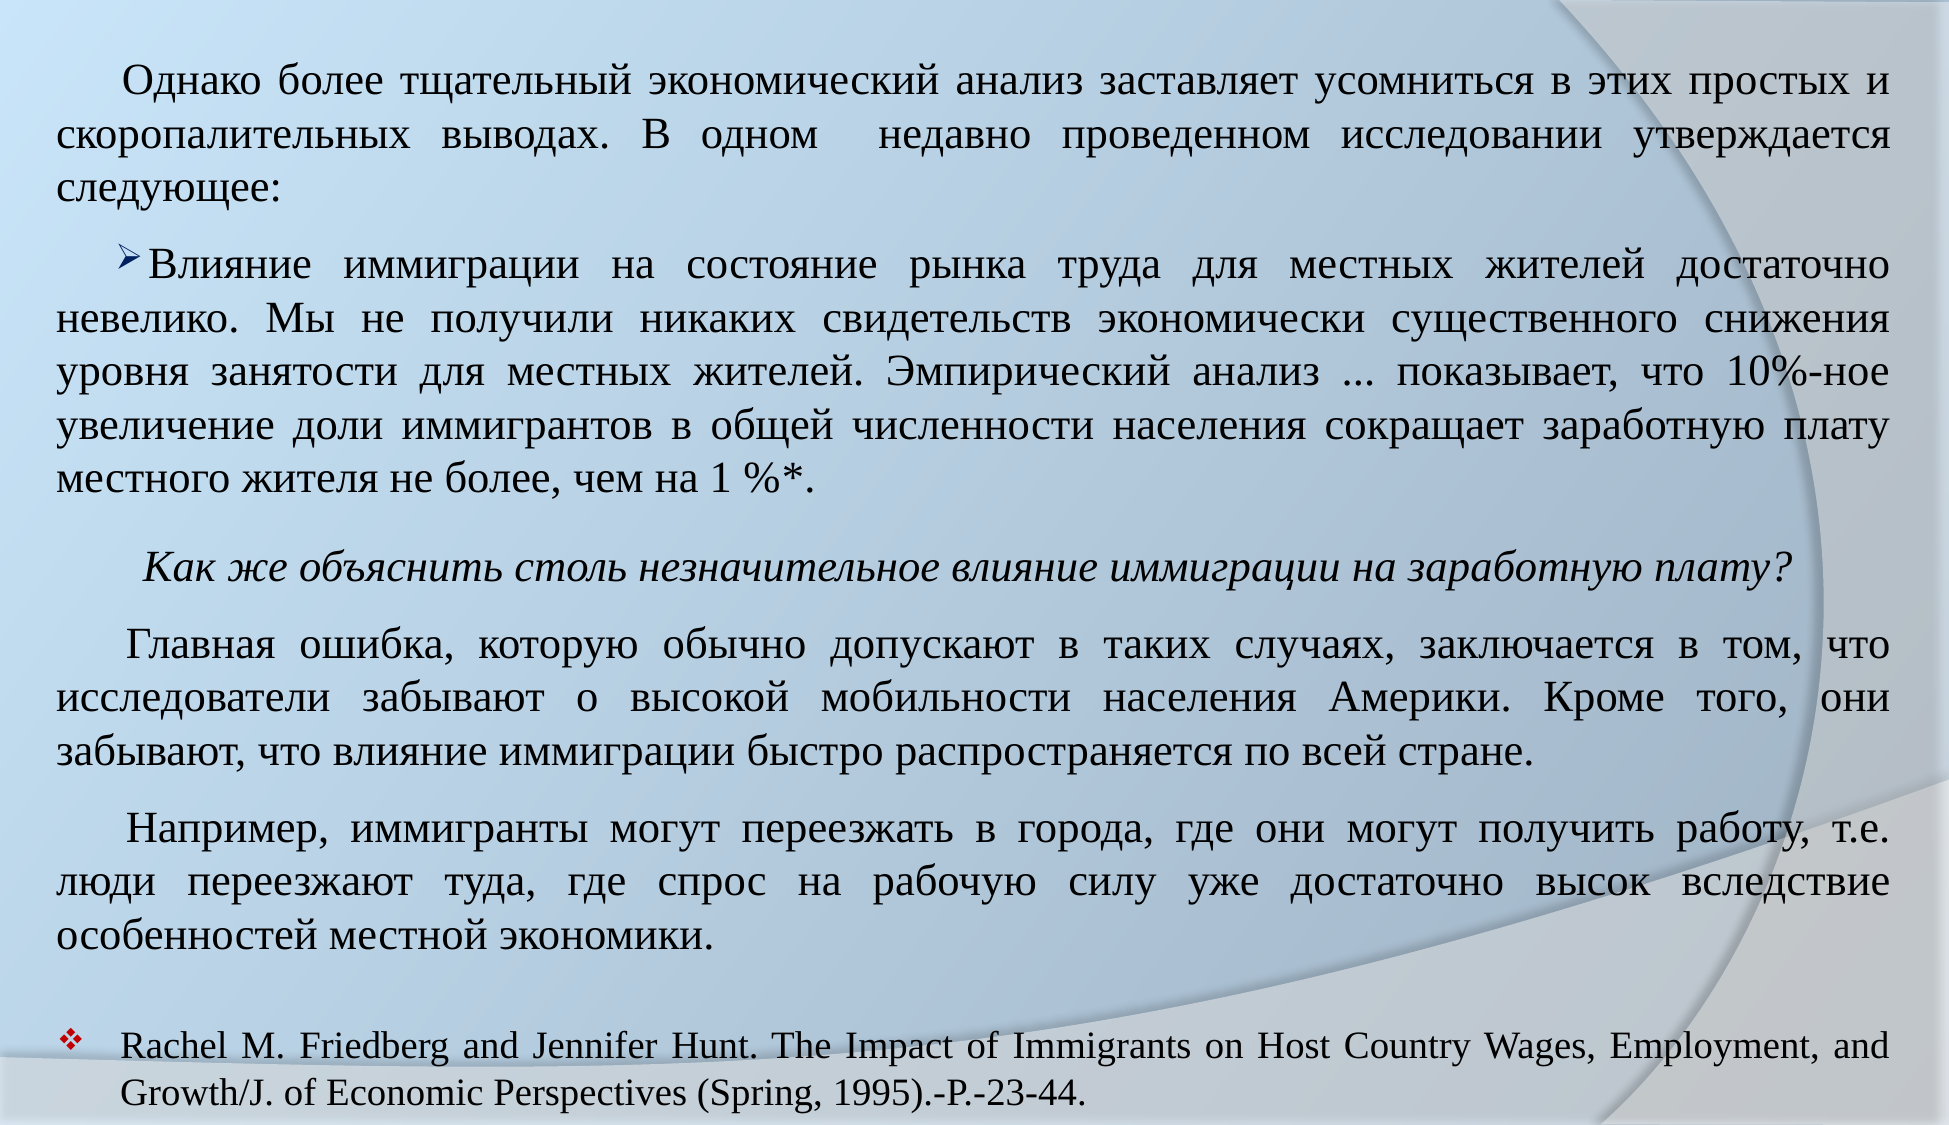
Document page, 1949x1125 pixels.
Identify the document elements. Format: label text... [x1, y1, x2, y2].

list Однако более тщательный экономический анализ заставляет усомниться в этих простых и скоропалительных выводах. В одном недавно проведенном исследовании утверждается следующее: Влияние иммиграции на состояние рынка труда для местных жителей достаточно невелико. Мы не получили никаких свидетельств экономически существенного снижения уровня занятости для местных жителей. Эмпирический анализ ... показывает, что 10%-ное увеличение доли иммигрантов в общей численности населения сокращает заработную плату местного жителя не более, чем на 1 %*. Как же объяснить столь незначительное влияние иммиграции на заработную плату? Главная ошибка, которую обычно допускают в таких случаях, заключается в том, что исследователи забывают о высокой мобильности населения Америки. Кроме того, они забывают, что влияние иммиграции быстро распространяется по всей стране. Например, иммигранты могут переезжать в города, где они могут получить работу, т.е. люди переезжают туда, где спрос на рабочую силу уже достаточно высок вследствие особенностей местной экономики. Rachel M. Friedberg and Jennifer Hunt. The Impact of Immigrants on Host Country Wages, Employment, and Growth/J. of Economic Perspectives (Spring, 1995).-P.-23-44. [41, 42, 1908, 1125]
